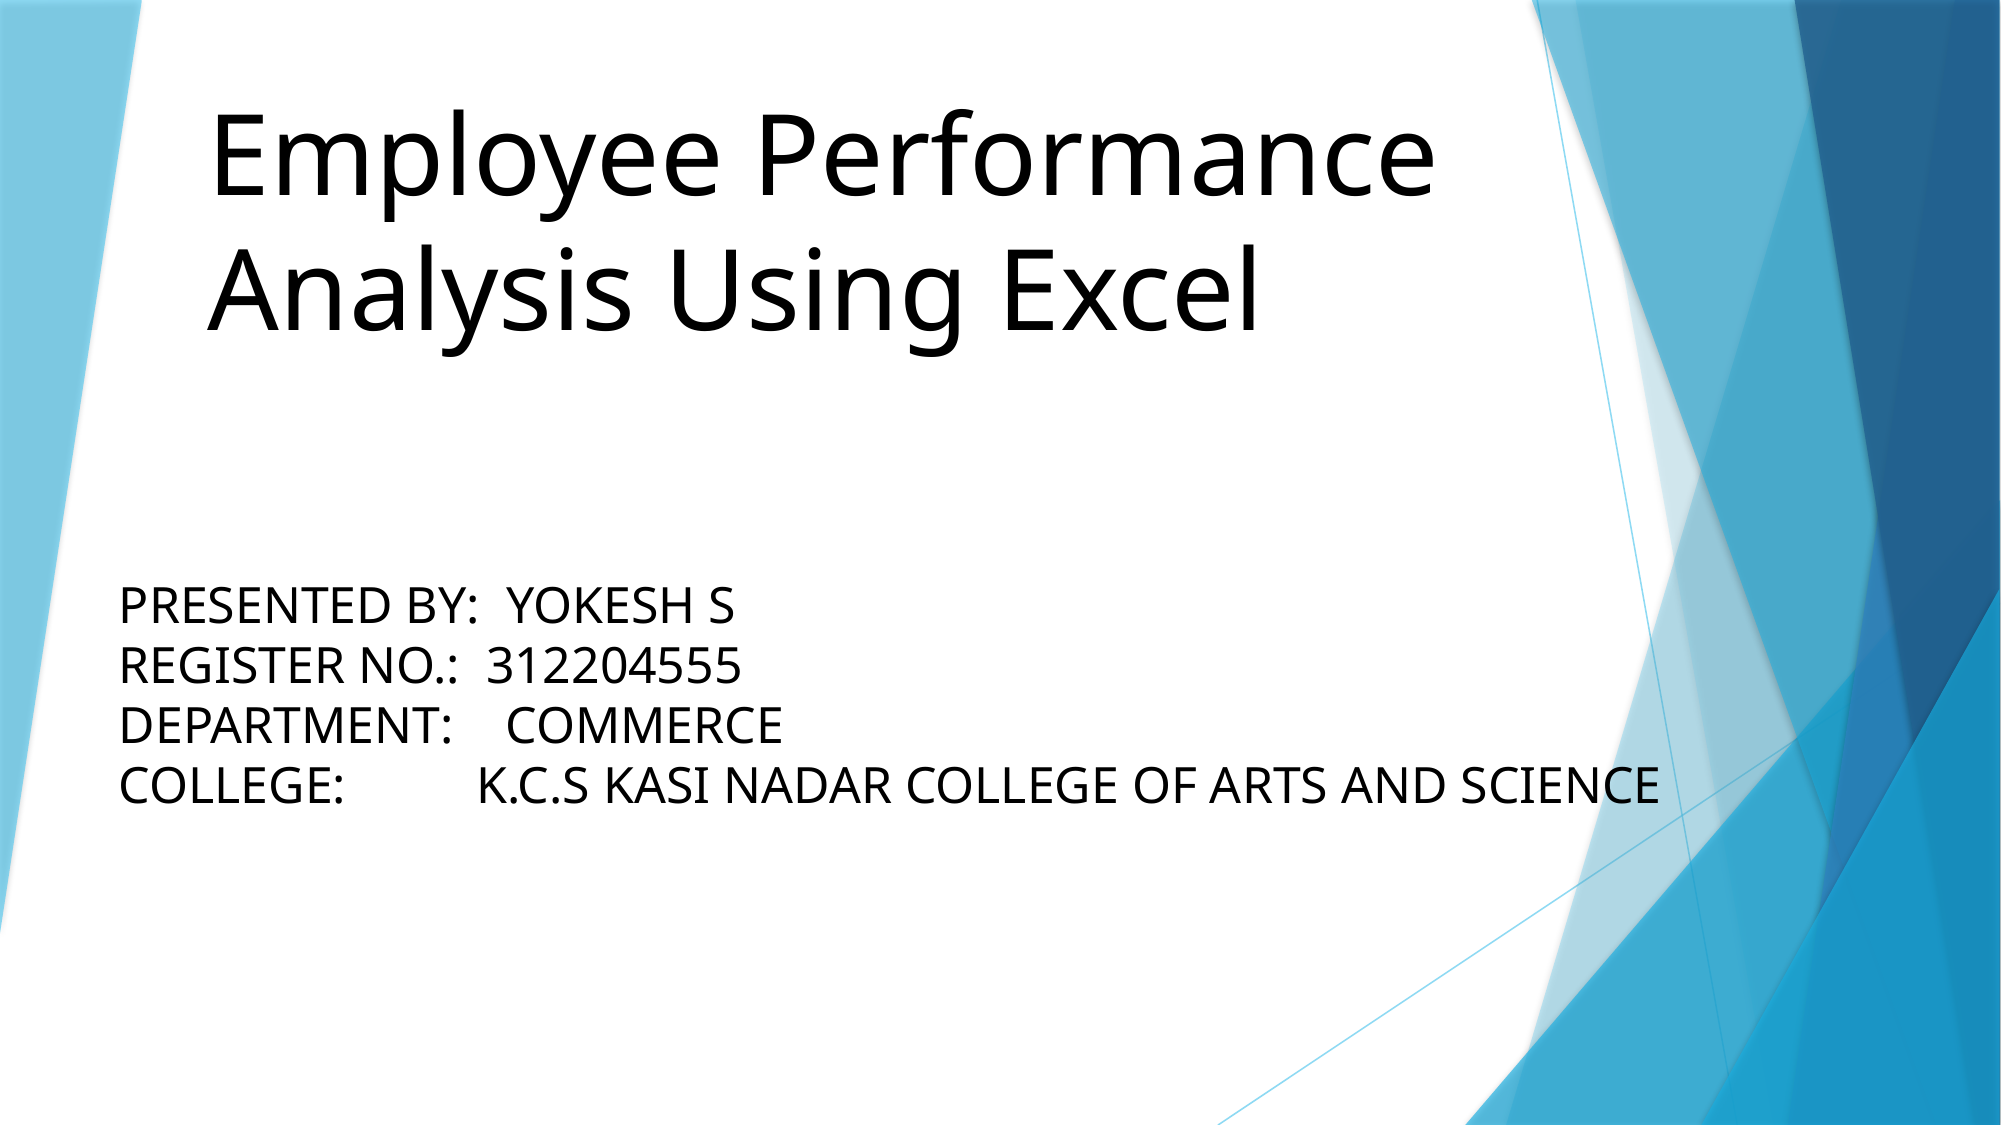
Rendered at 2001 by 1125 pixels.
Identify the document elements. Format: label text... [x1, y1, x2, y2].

text_box PRESENTED BY: YOKESH S REGISTER NO.: 312204555 DEPARTMENT: COMMERCE COLLEGE: K.C.S KASI NADAR COLLEGE OF ARTS AND SCIENCE [104, 566, 1842, 821]
title Employee Performance Analysis Using Excel [192, 90, 1467, 361]
